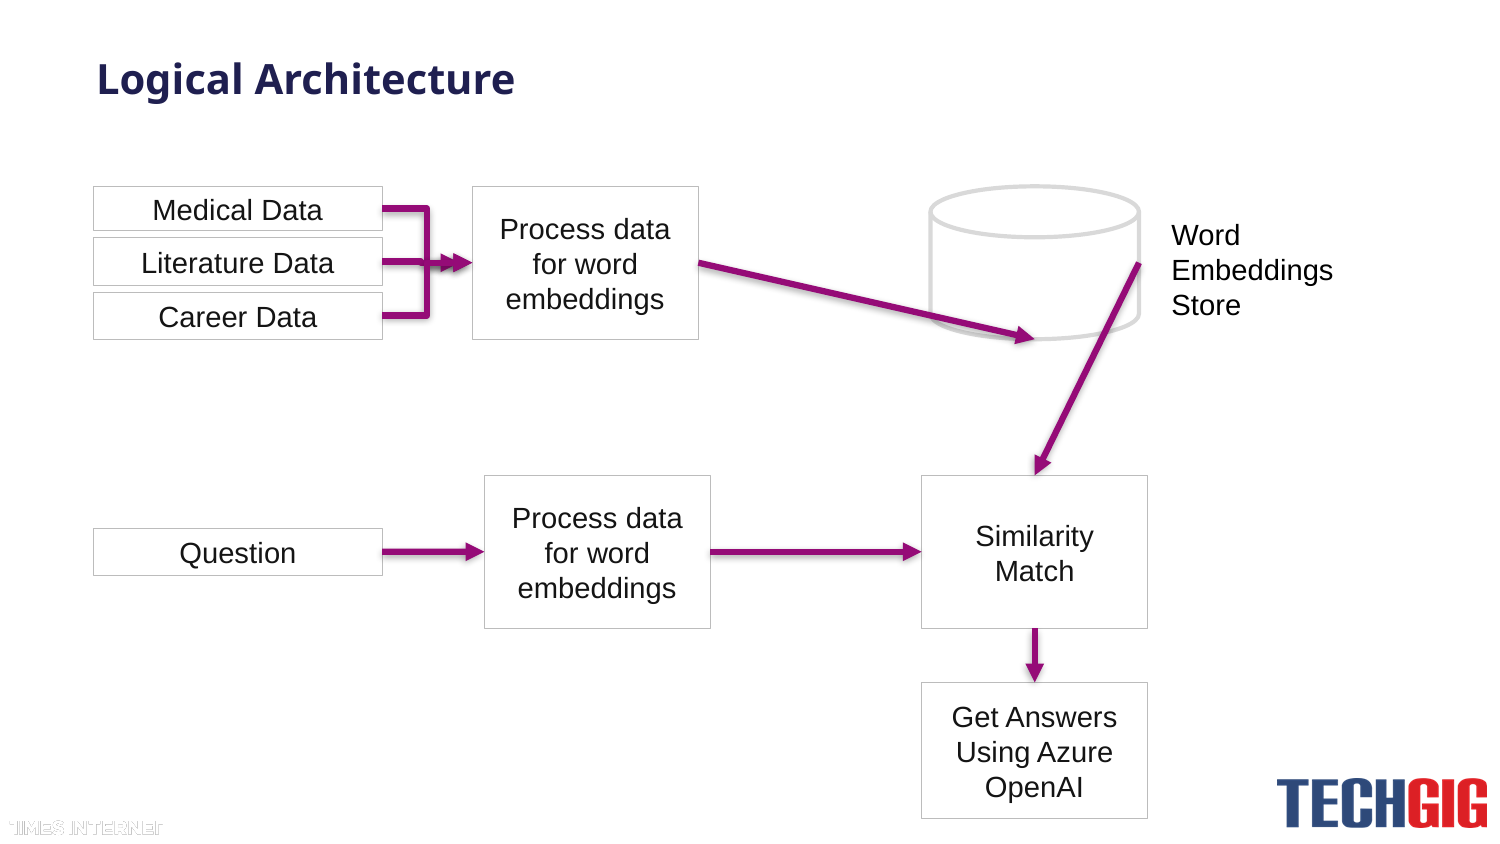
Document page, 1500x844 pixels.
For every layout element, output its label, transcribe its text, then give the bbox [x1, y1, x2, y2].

text_box Get Answers Using Azure OpenAI [920, 680, 1150, 820]
text_box Word Embeddings Store [1156, 208, 1366, 329]
text_box Similarity Match [920, 473, 1150, 630]
picture [8, 818, 164, 837]
text_box Question [92, 526, 384, 577]
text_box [381, 208, 473, 262]
text_box Career Data [92, 290, 384, 341]
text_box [381, 262, 473, 316]
text_box Process data for word embeddings [470, 184, 700, 341]
text_box Process data for word embeddings [482, 473, 713, 630]
title Logical Architecture [81, 37, 1440, 133]
text_box Literature Data [92, 236, 376, 287]
text_box [928, 184, 1142, 342]
picture [1277, 777, 1488, 828]
text_box Medical Data [92, 184, 384, 233]
